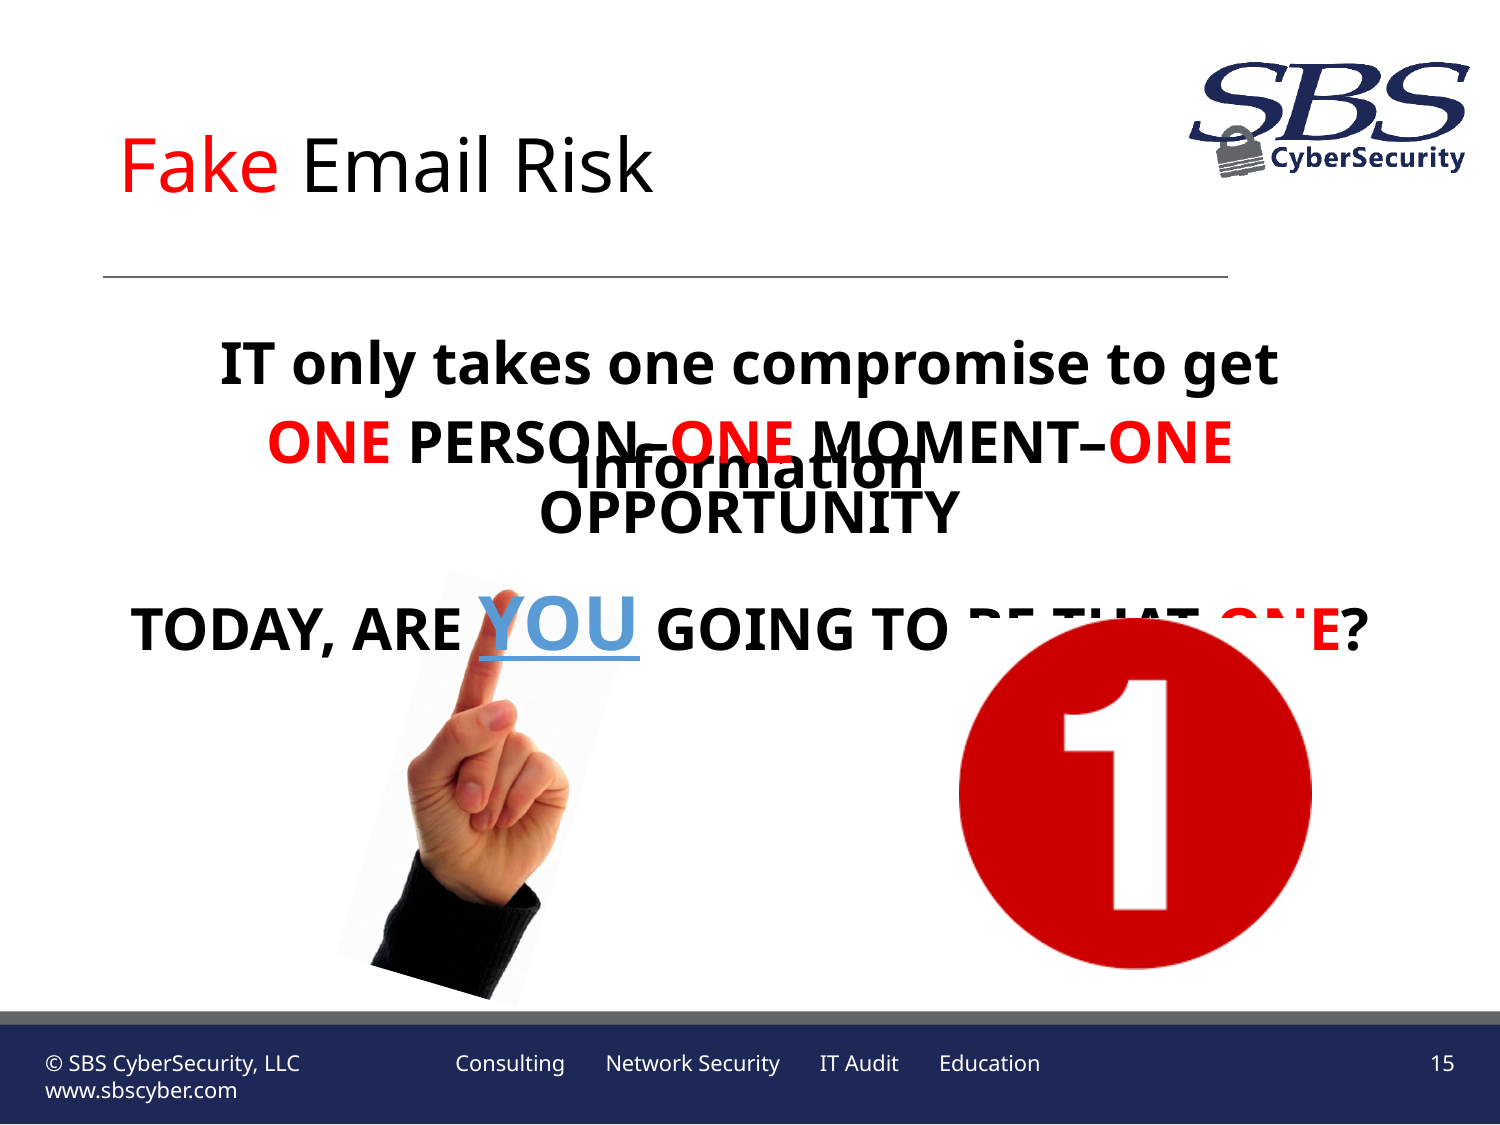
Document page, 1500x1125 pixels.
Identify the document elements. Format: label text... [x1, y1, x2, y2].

picture [1397, 60, 1471, 184]
list IT only takes one compromise to get information [103, 283, 1397, 390]
text_box ONE PERSON–ONE MOMENT–ONE OPPORTUNITY TODAY, ARE YOU GOING TO BE THAT ONE? [60, 397, 1440, 673]
picture [335, 586, 616, 1008]
slide_number © SBS CyberSecurity, LLC www.sbscyber.com [30, 1042, 368, 1103]
slide_number 15 [1377, 1042, 1470, 1103]
title Fake Email Risk [103, 59, 1397, 278]
picture [959, 618, 1312, 970]
footer Consulting Network Security IT Audit Education [440, 1042, 1060, 1103]
